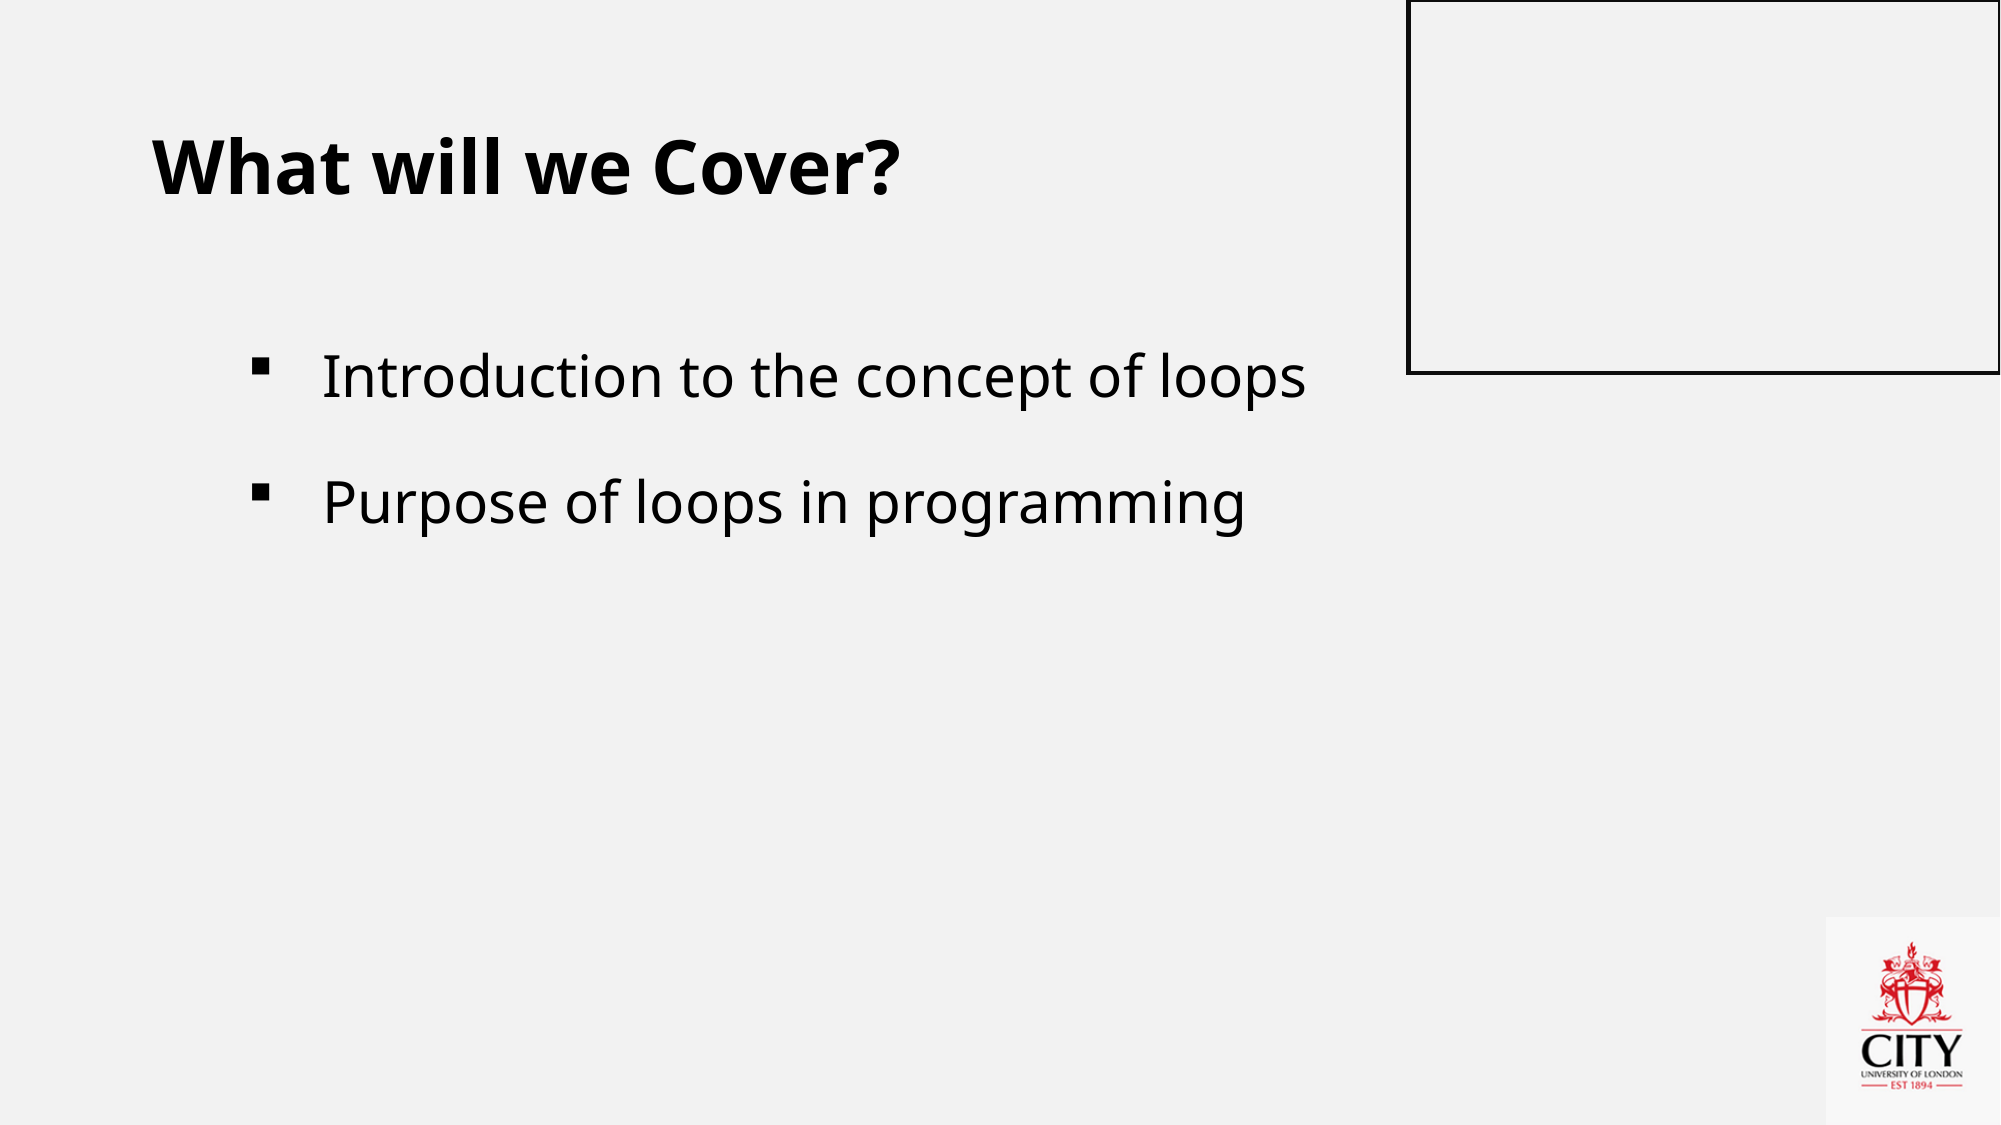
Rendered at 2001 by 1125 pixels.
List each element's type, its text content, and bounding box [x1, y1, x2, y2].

list Introduction to the concept of loops Purpose of loops in programming [232, 296, 1762, 1035]
title What will we Cover? [137, 90, 1503, 251]
picture [1826, 917, 2000, 1125]
